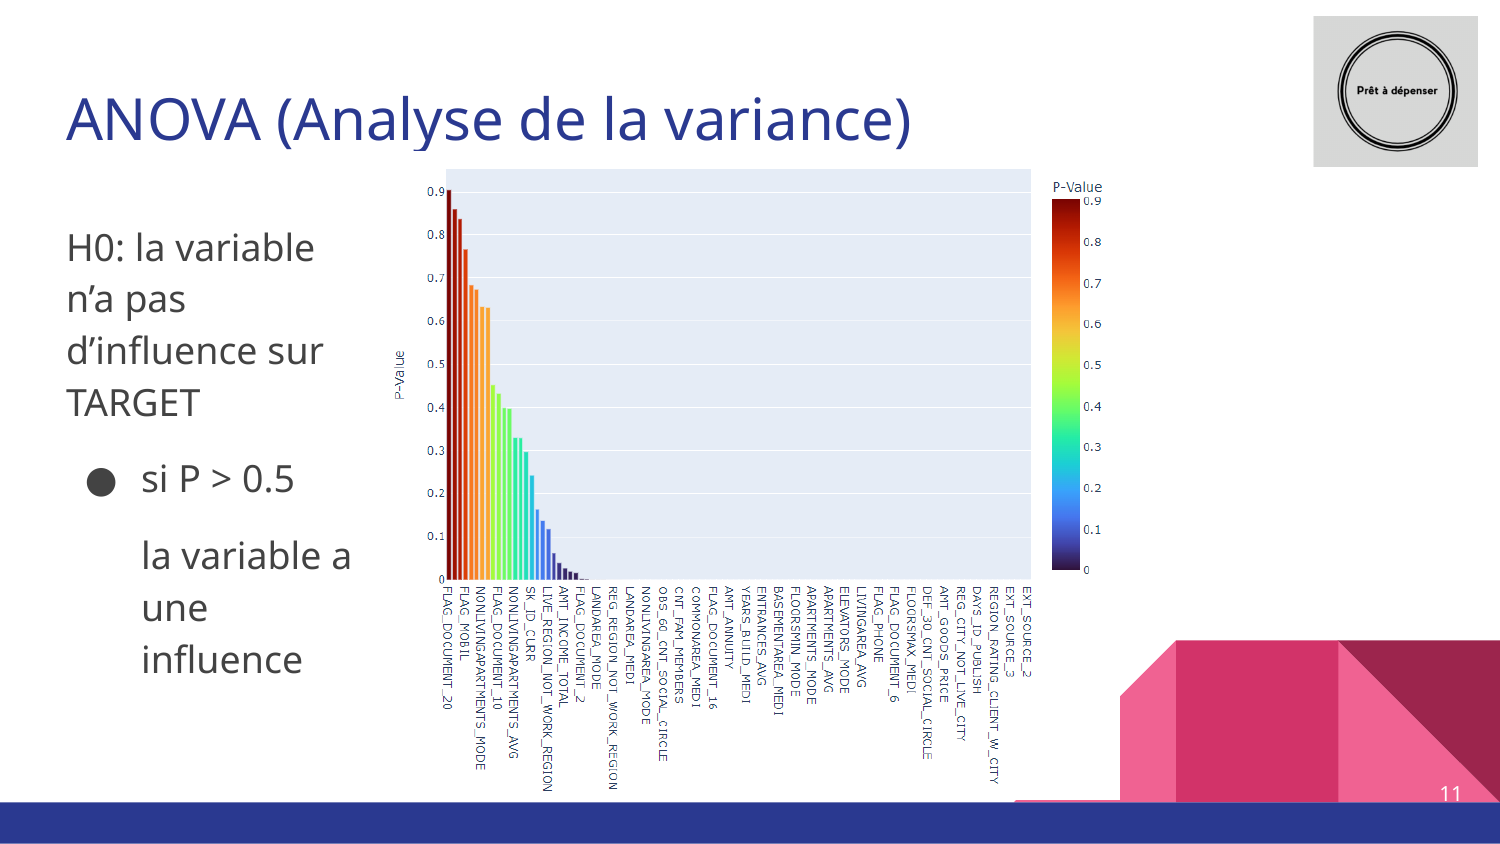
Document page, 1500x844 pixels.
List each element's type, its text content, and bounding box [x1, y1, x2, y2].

slide_number ‹#› [1387, 762, 1478, 828]
picture [1313, 16, 1478, 167]
list H0: la variable n’a pas d’influence sur TARGET si P > 0.5 la variable a une influence [51, 201, 375, 750]
title ANOVA (Analyse de la variance) [51, 67, 1449, 167]
picture [380, 151, 1120, 801]
